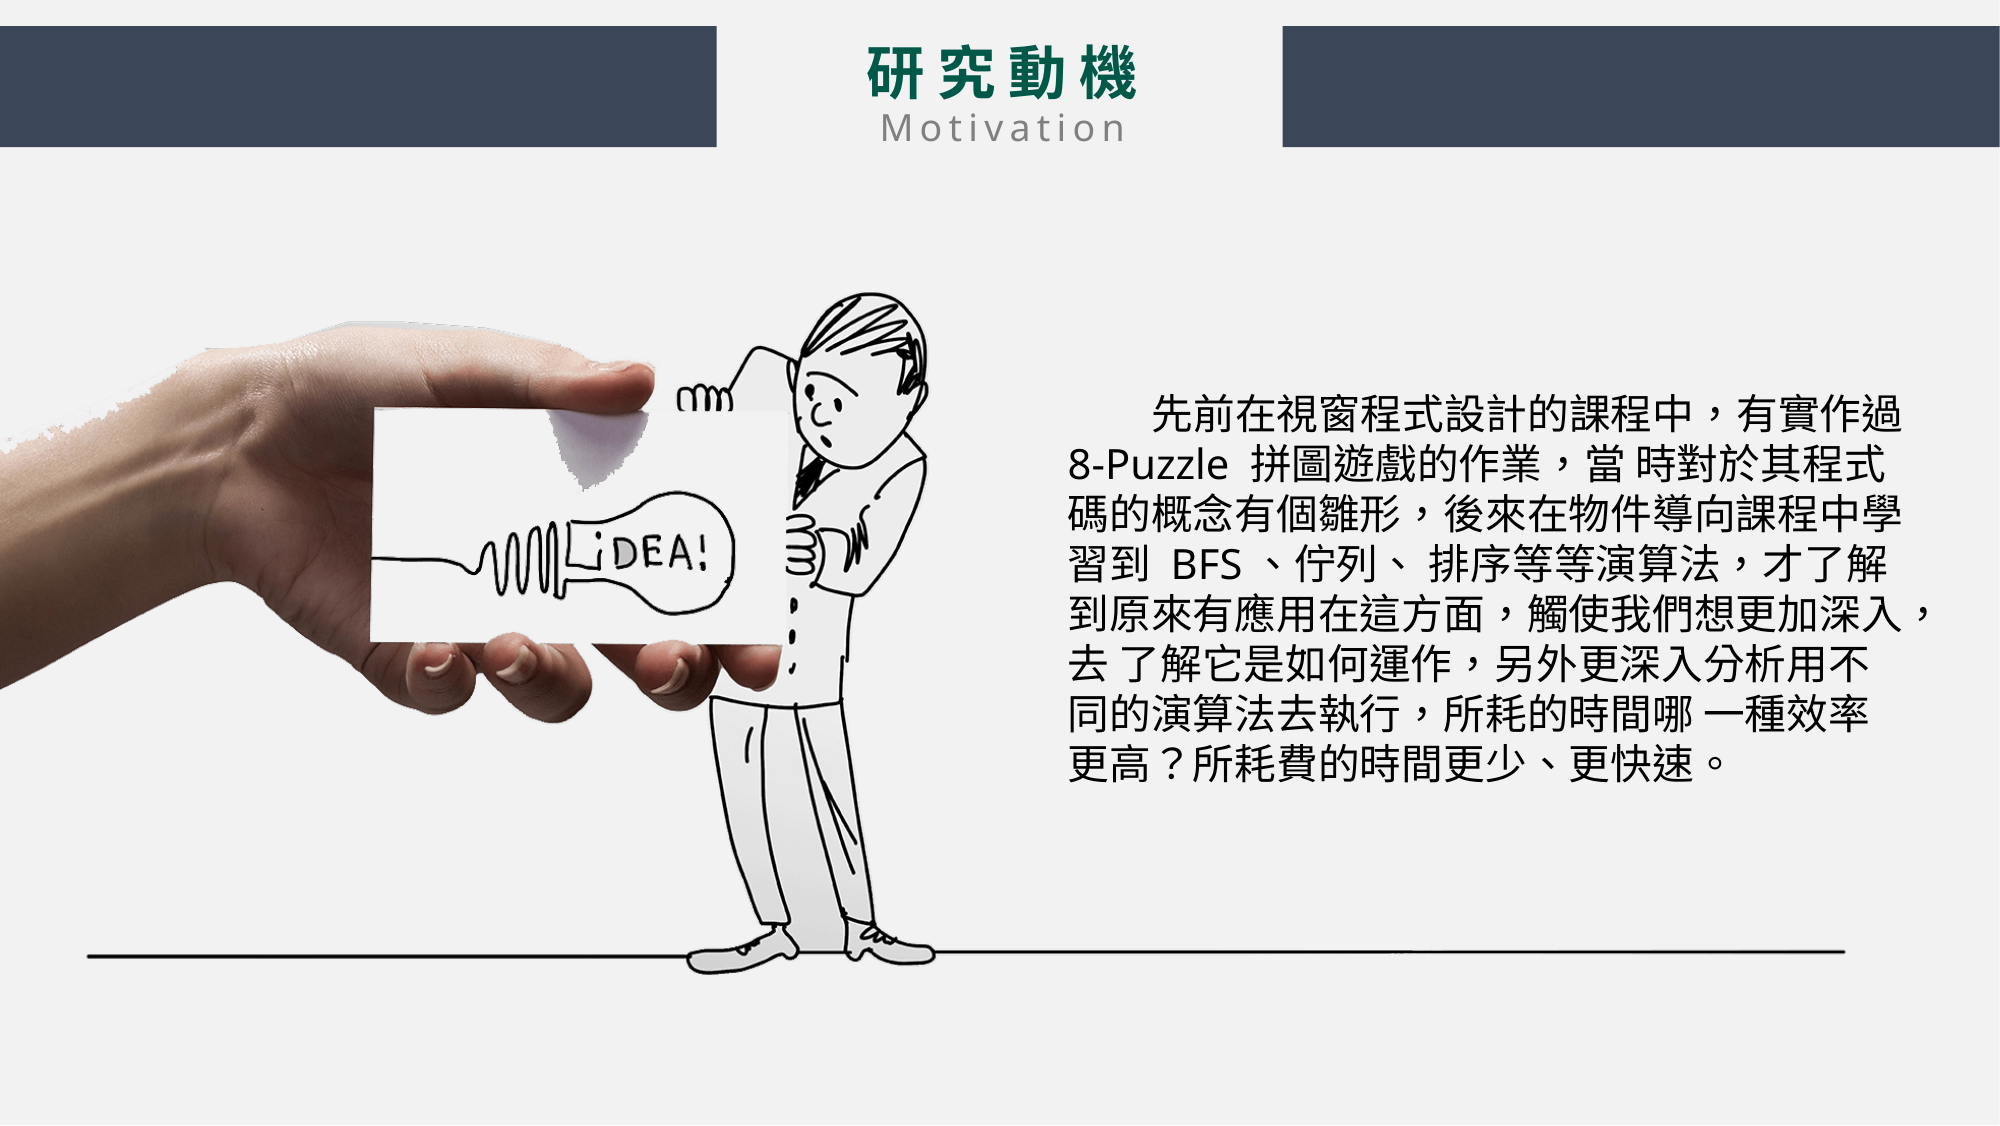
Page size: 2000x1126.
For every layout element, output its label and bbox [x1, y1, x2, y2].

text_box [0, 25, 2000, 148]
picture [0, 258, 1922, 1041]
